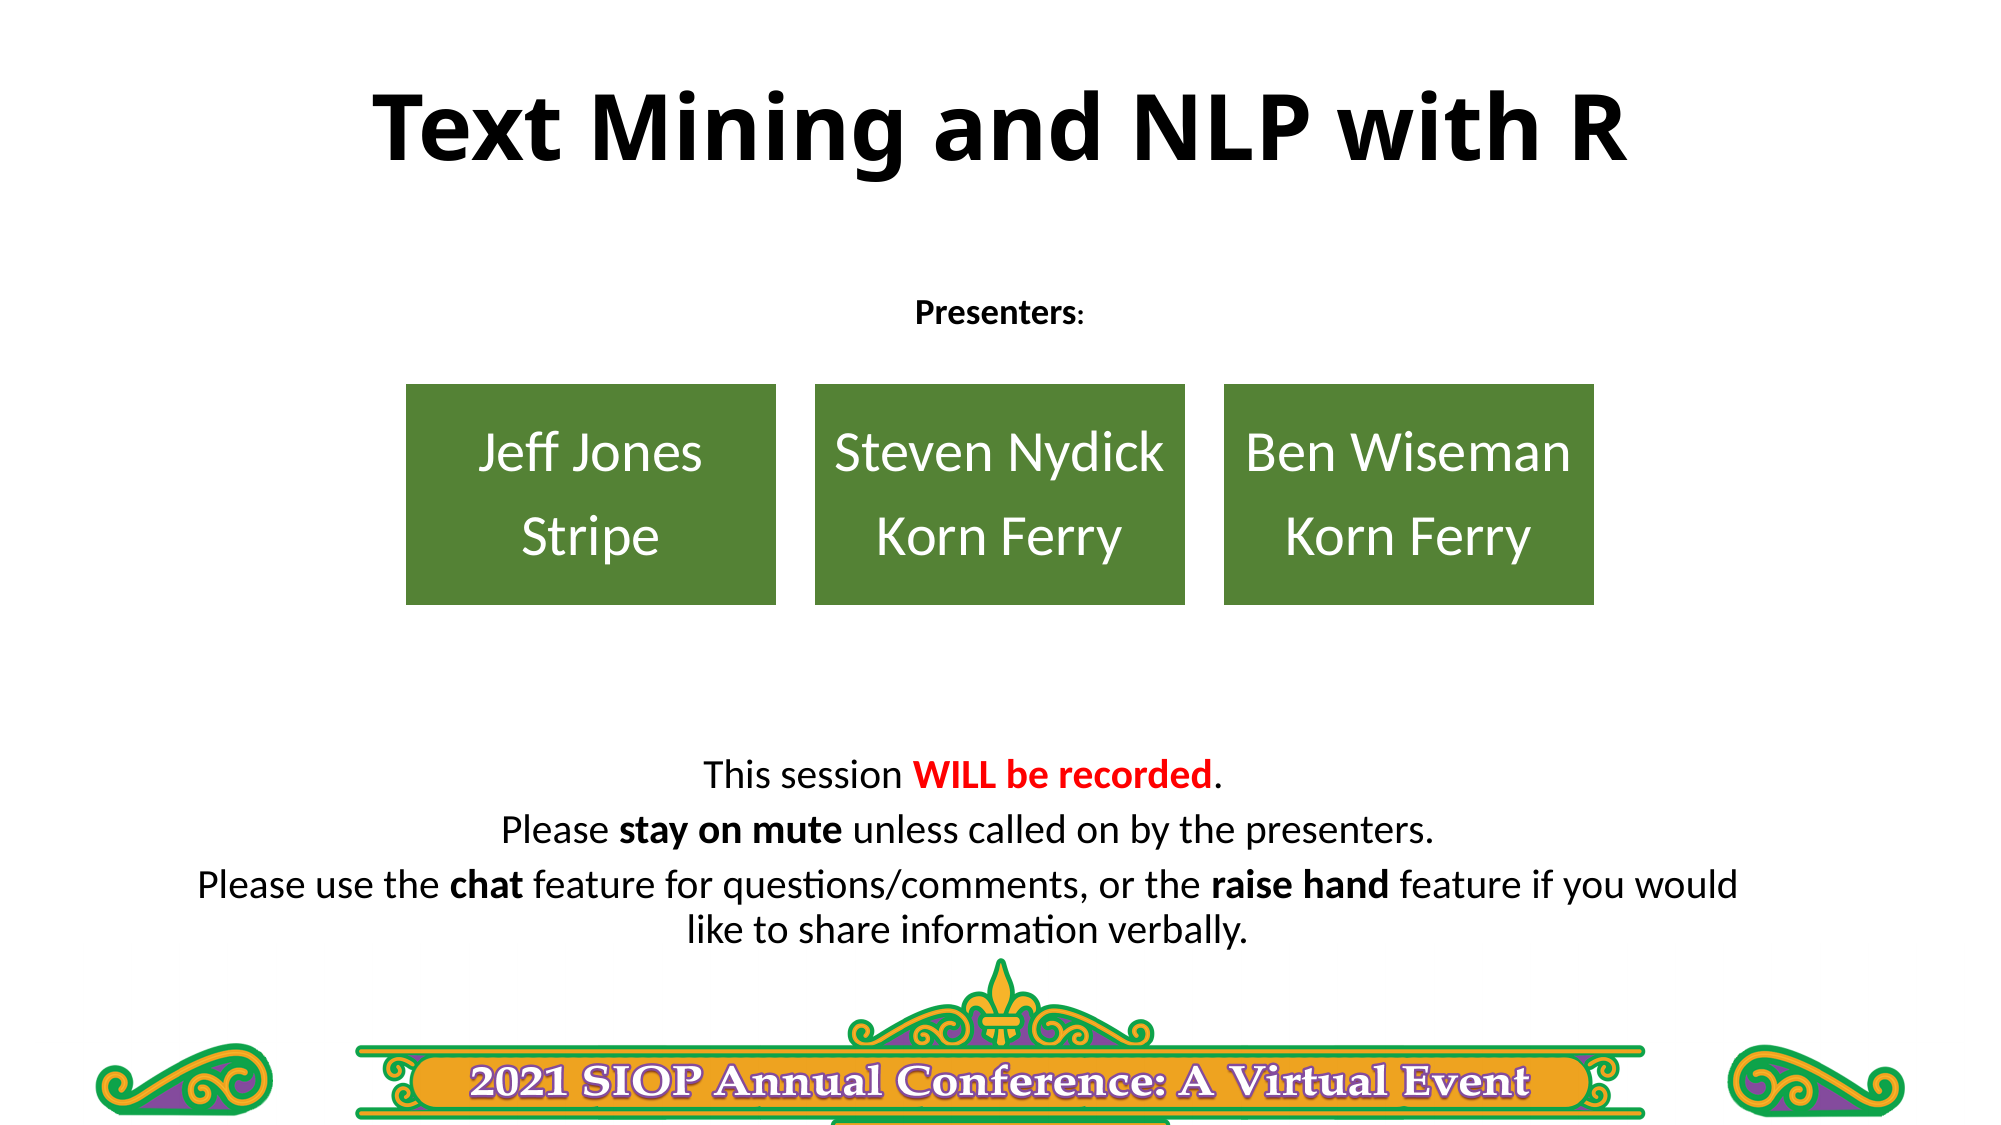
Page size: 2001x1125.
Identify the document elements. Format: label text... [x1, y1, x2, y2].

picture [35, 943, 1965, 1125]
title Text Mining and NLP with R [171, 65, 1829, 188]
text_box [404, 327, 1595, 663]
text_box Presenters: [806, 285, 1194, 327]
text_box This session WILL be recorded. Please stay on mute unless called on by the presenters. Please use the chat feature for questions/comments, or the raise hand feature if you would like to share information verbally. [171, 744, 1765, 962]
